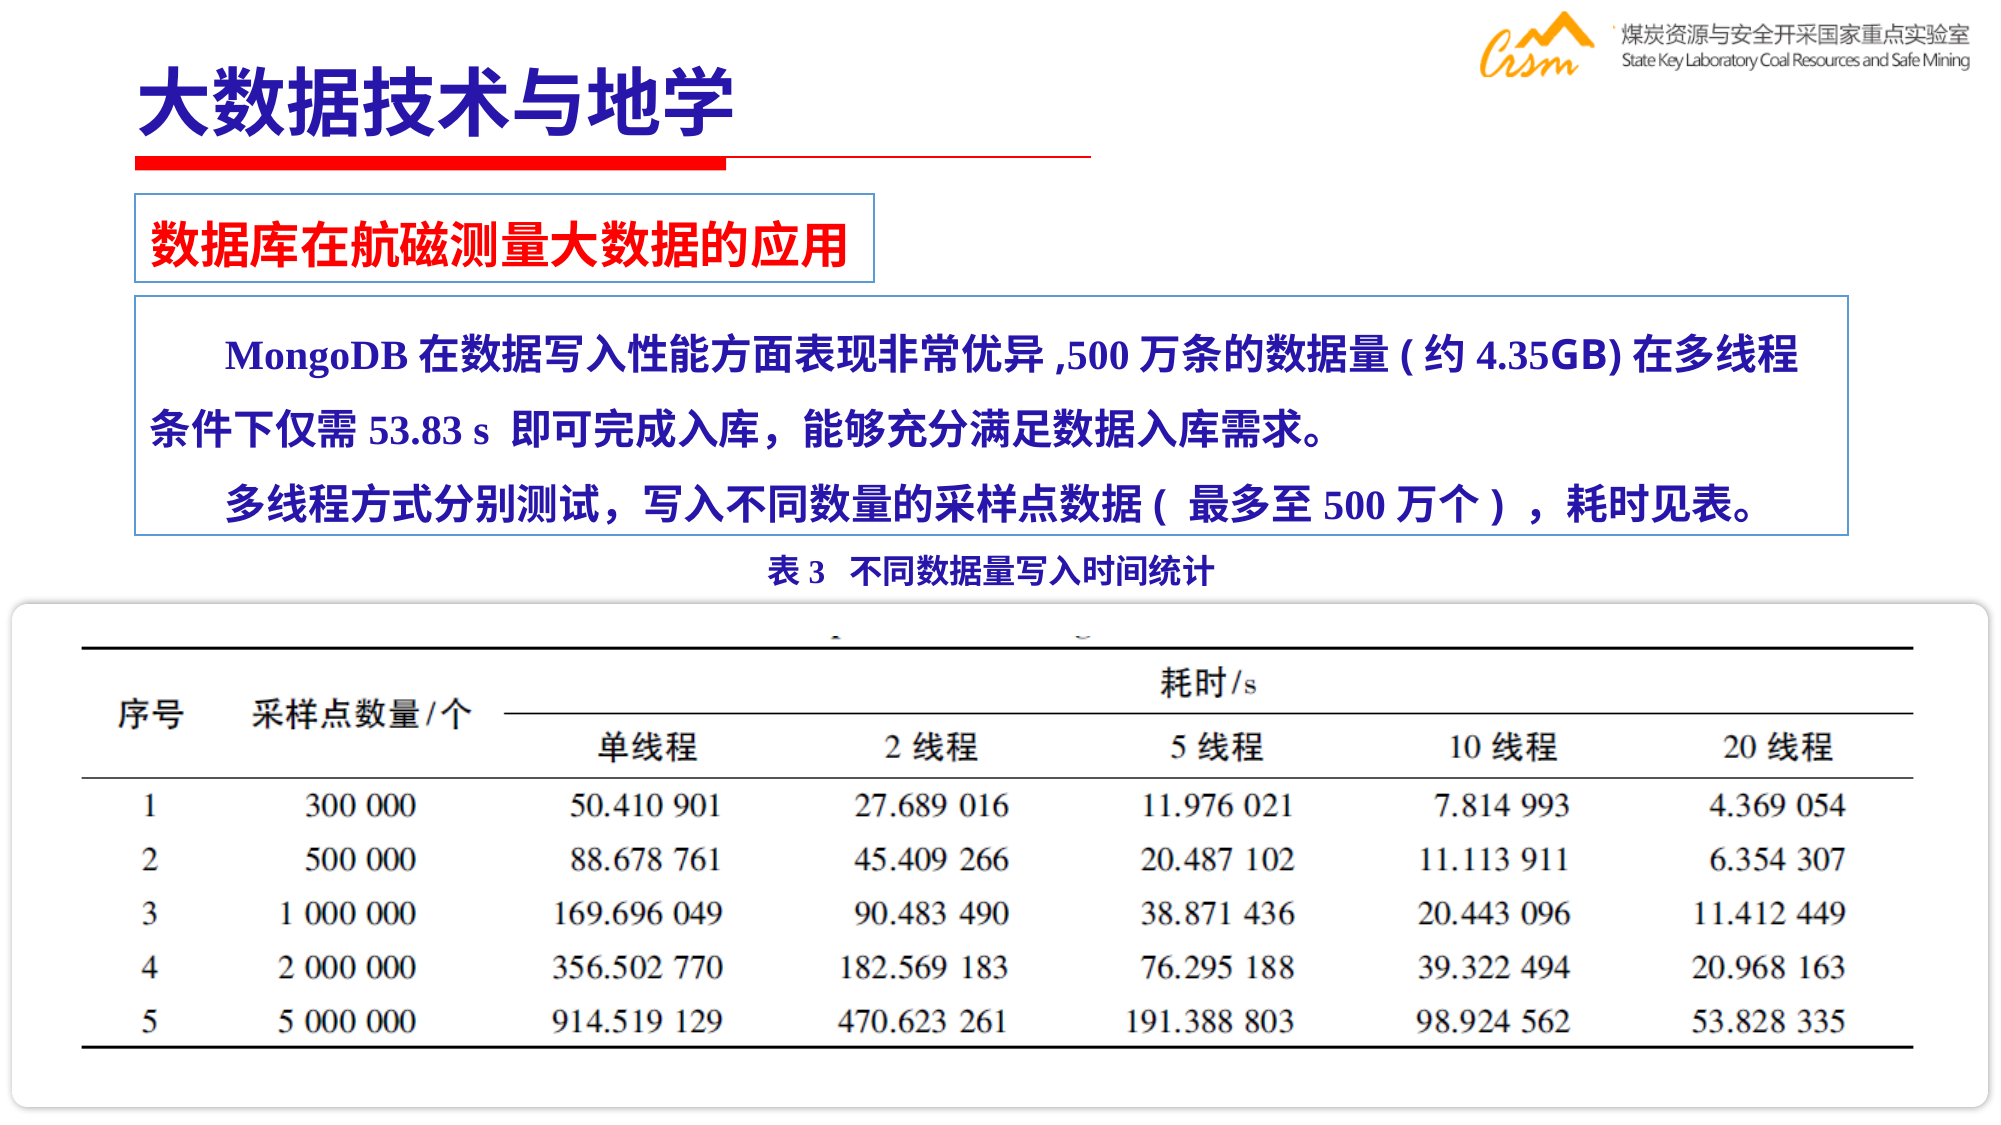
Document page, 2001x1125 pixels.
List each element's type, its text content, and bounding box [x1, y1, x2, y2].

picture [1444, 9, 2000, 82]
text_box 大数据技术与地学 [121, 48, 1135, 145]
picture [43, 635, 1957, 1076]
text_box [135, 156, 1092, 171]
text_box MongoDB在数据写入性能方面表现非常优异,500万条的数据量(约4.35GB)在多线程条件下仅需53.83 s 即可完成入库，能够充分满足数据入库需求。 多线程方式分别测试，写入不同数量的采样点数据( 最多至500万个) ，耗时见表。 [134, 295, 1849, 536]
list 数据库在航磁测量大数据的应用 [134, 193, 875, 283]
text_box 表3 不同数据量写入时间统计 [599, 542, 1383, 598]
